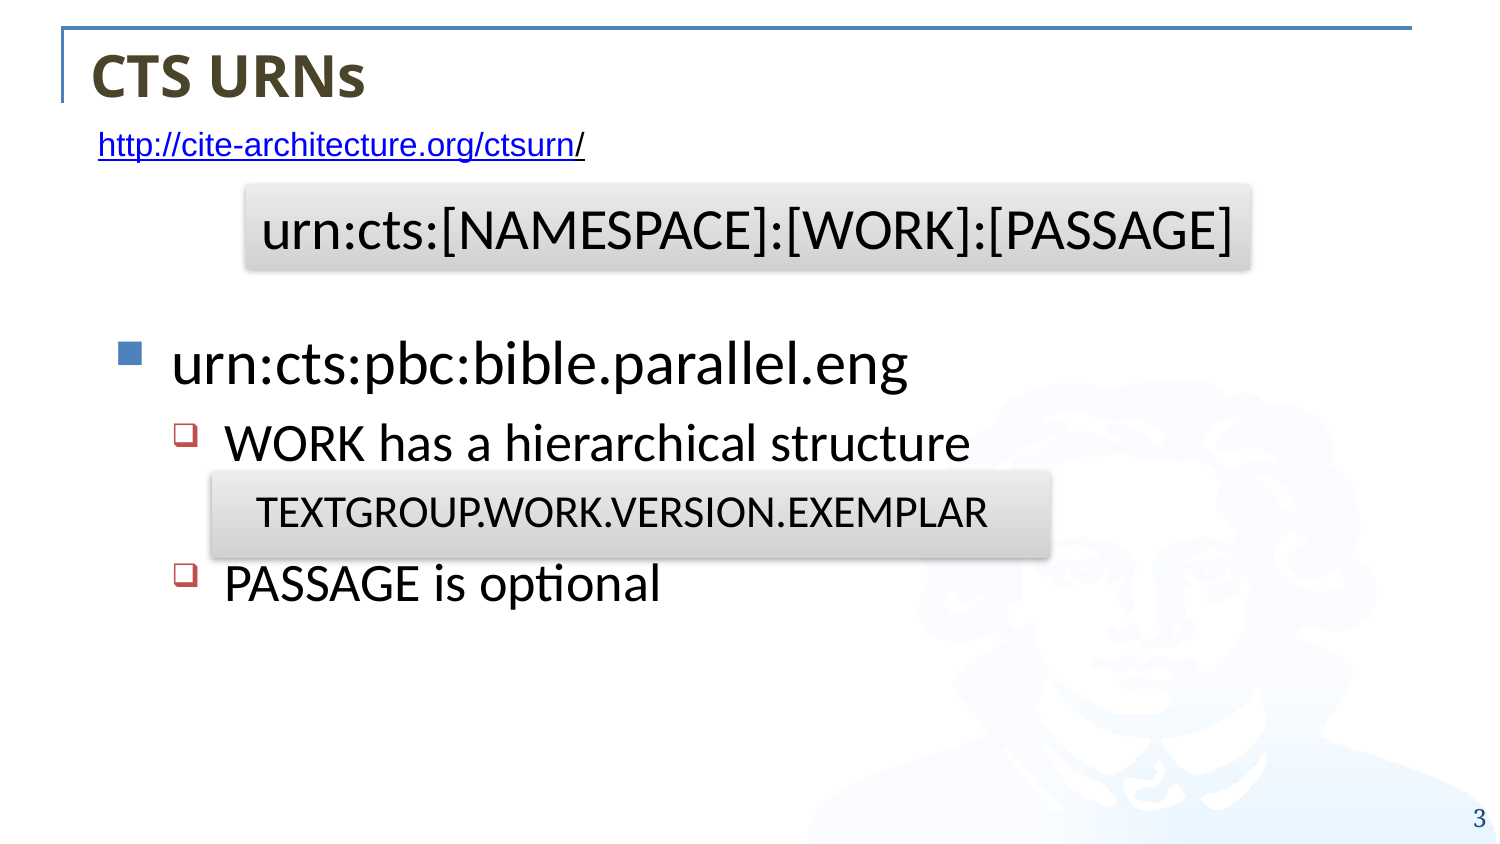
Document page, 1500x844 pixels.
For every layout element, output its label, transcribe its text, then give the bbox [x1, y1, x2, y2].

list urn:cts:pbc:bible.parallel.eng WORK has a hierarchical structure TEXTGROUP.WORK.VERSION.EXEMPLAR PASSAGE is optional [99, 314, 1400, 810]
title CTS URNs [75, 32, 1425, 173]
text_box http://cite-architecture.org/ctsurn/ [83, 116, 609, 171]
text_box urn:cts:[NAMESPACE]:[WORK]:[PASSAGE] [246, 184, 1251, 270]
slide_number 3 [1151, 787, 1500, 844]
